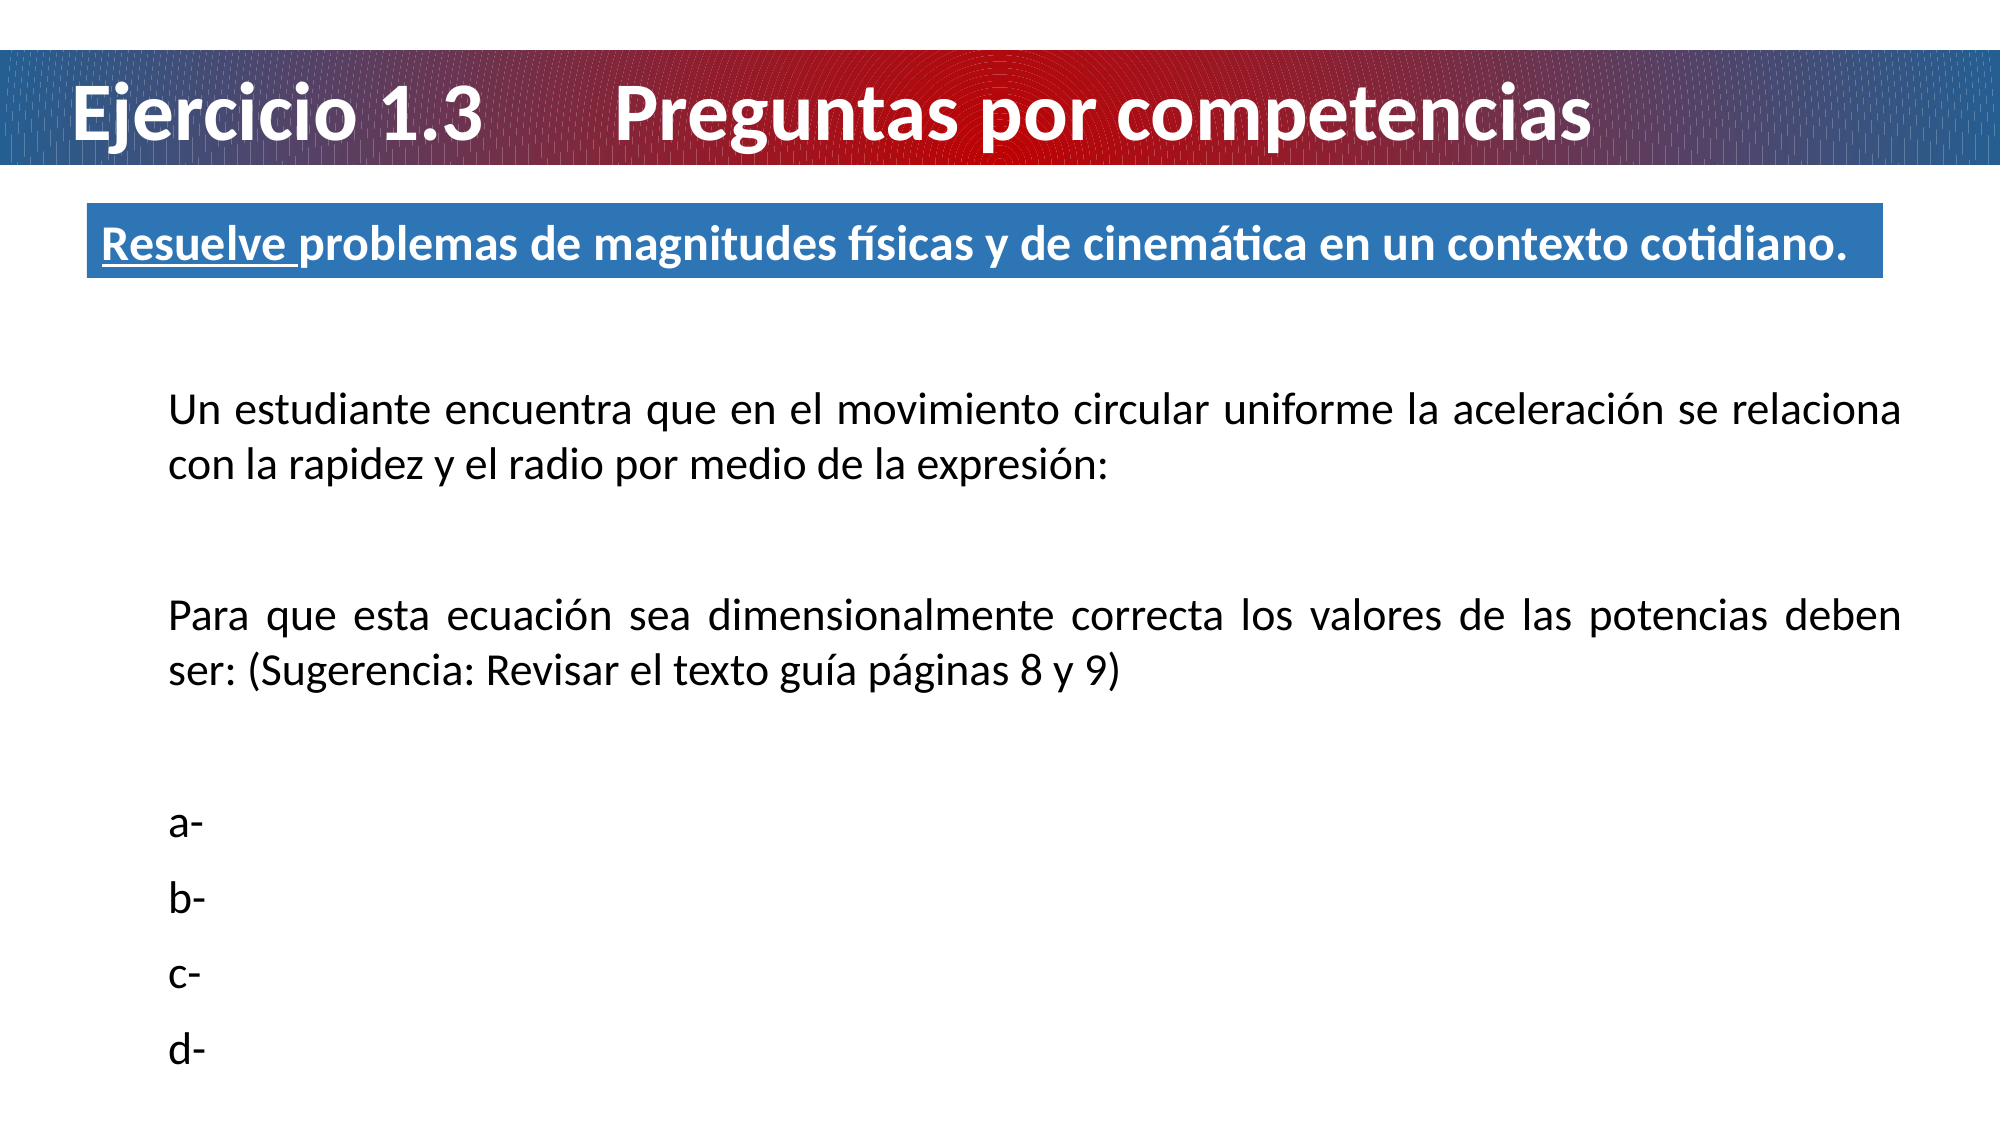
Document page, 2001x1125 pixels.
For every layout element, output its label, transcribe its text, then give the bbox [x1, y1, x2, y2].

text_box Ejercicio 1.3 Preguntas por competencias [0, 50, 2000, 165]
text_box Resuelve problemas de magnitudes físicas y de cinemática en un contexto cotidiano. [86, 203, 1883, 278]
